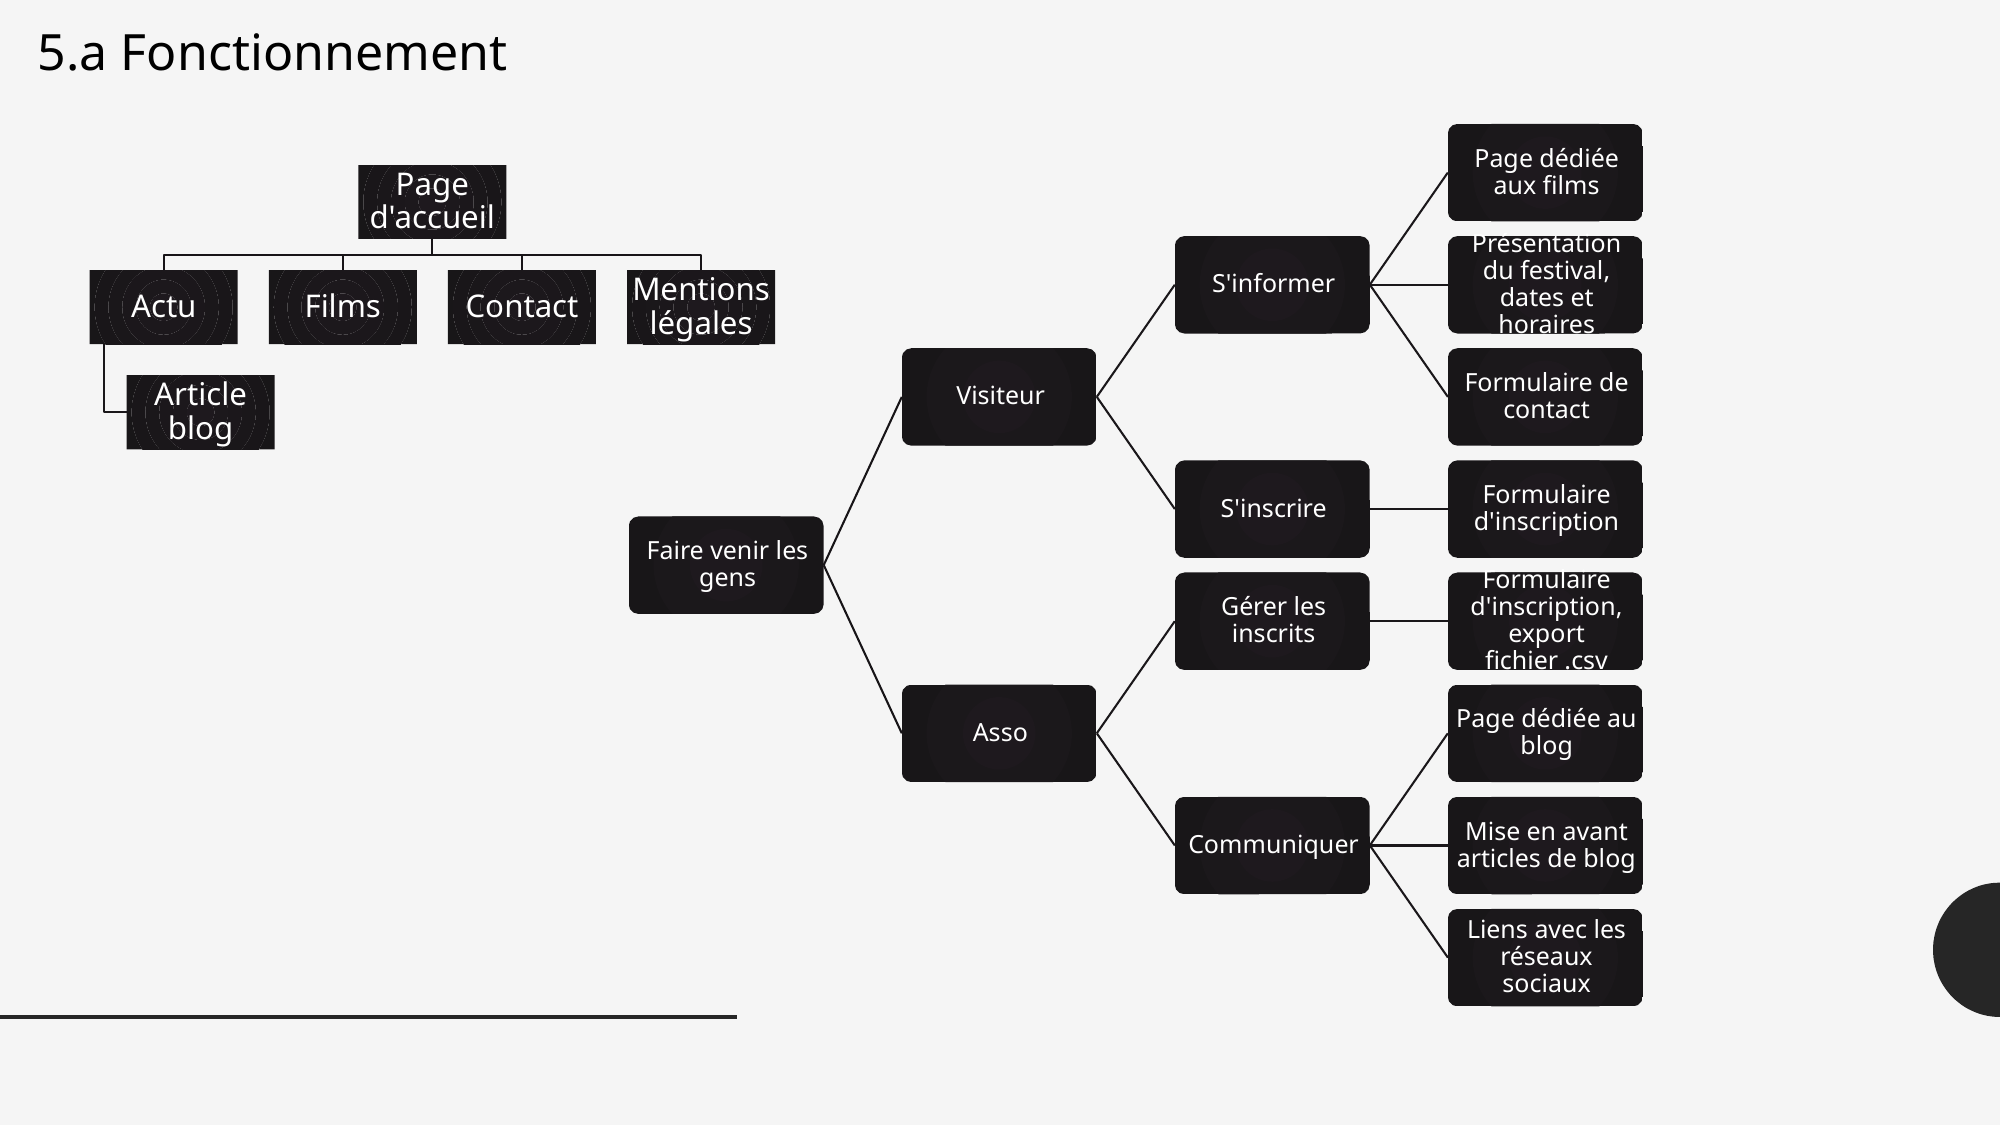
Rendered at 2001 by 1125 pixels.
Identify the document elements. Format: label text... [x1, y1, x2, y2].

text_box 5.a Fonctionnement [23, 13, 1010, 89]
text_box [491, 123, 1780, 1007]
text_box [36, 164, 829, 450]
